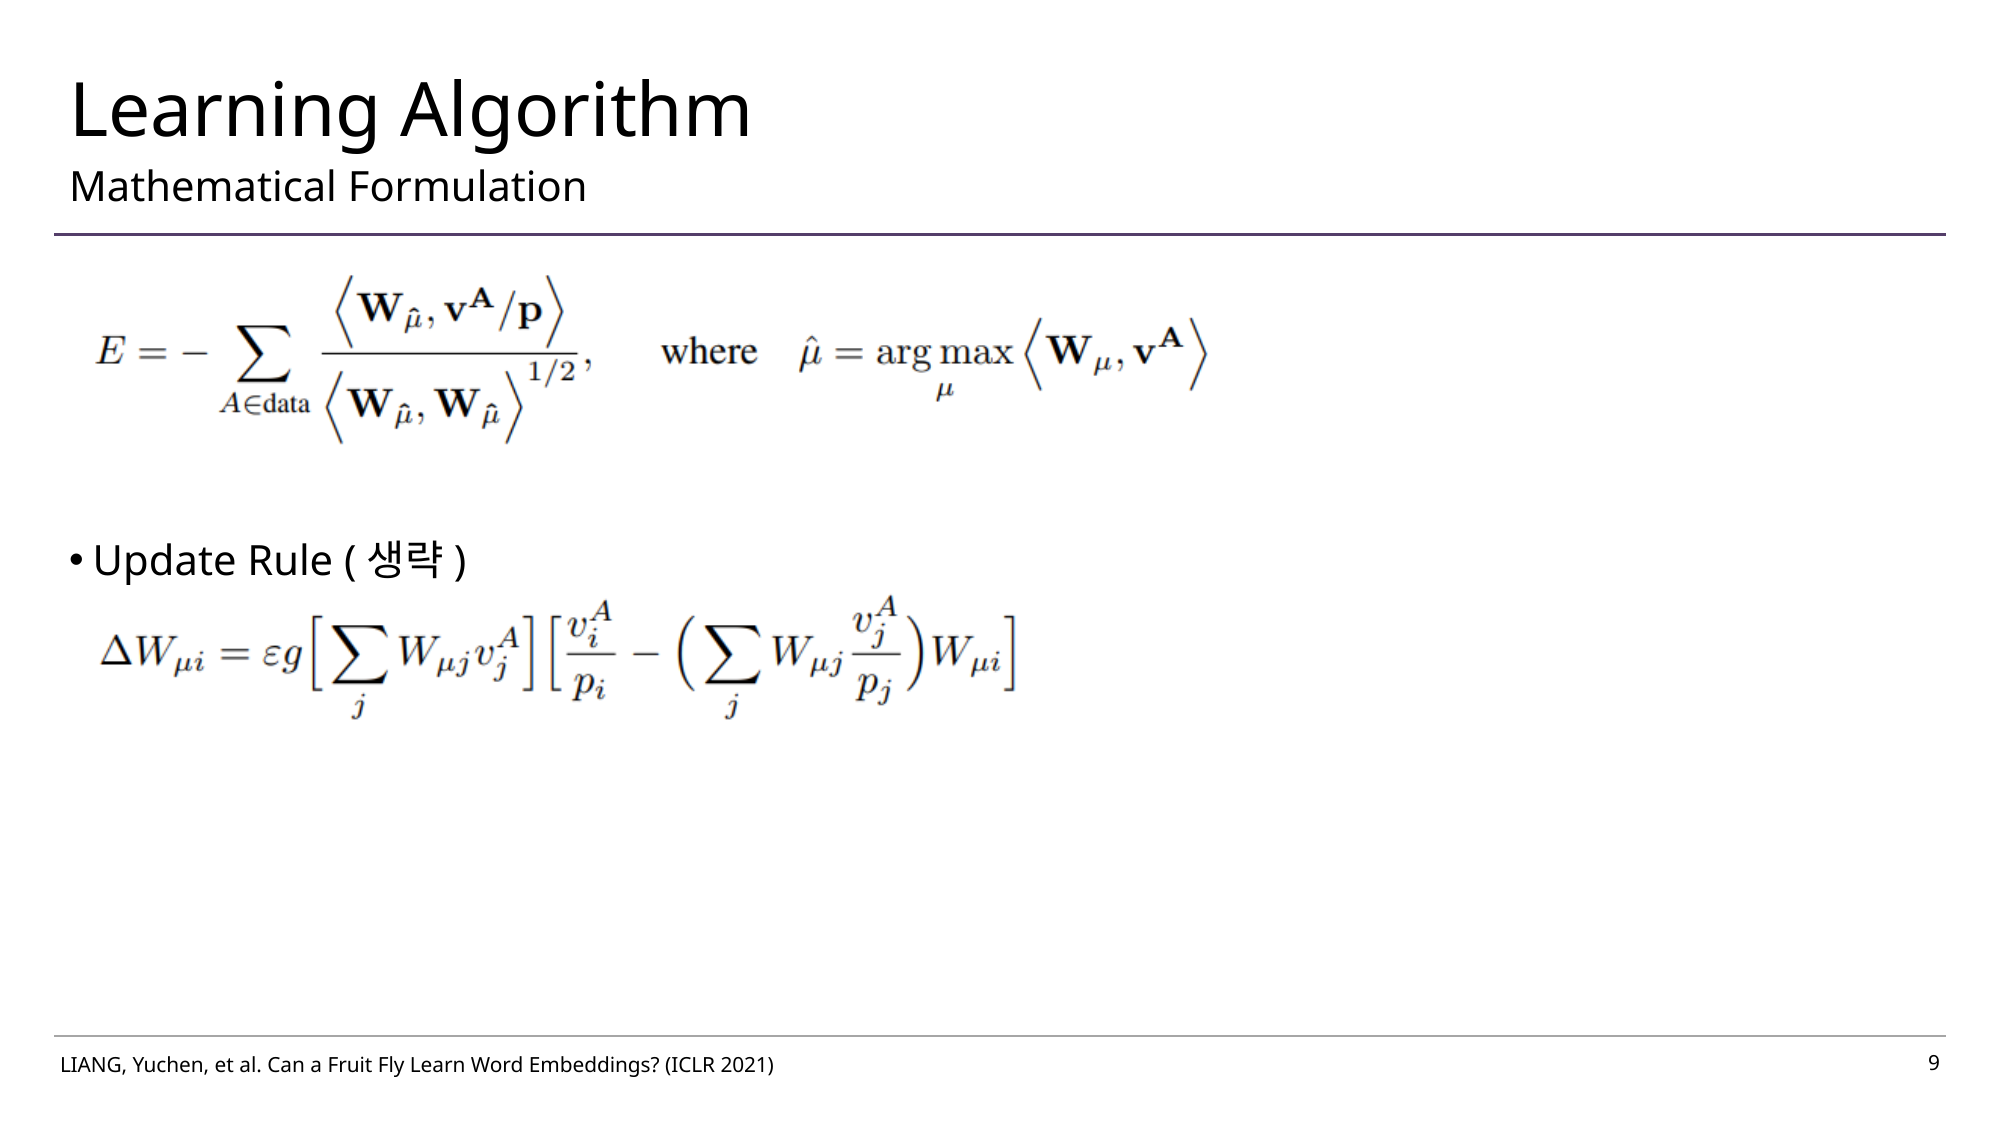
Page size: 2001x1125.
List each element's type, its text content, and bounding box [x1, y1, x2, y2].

list Update Rule (생략) [54, 256, 1946, 1030]
picture [94, 588, 1031, 729]
list LIANG, Yuchen, et al. Can a Fruit Fly Learn Word Embeddings? (ICLR 2021) [54, 1042, 807, 1084]
title Learning Algorithm [54, 41, 1946, 158]
list Mathematical Formulation [54, 158, 1946, 235]
slide_number 9 [1495, 1042, 1946, 1084]
picture [94, 265, 1218, 458]
